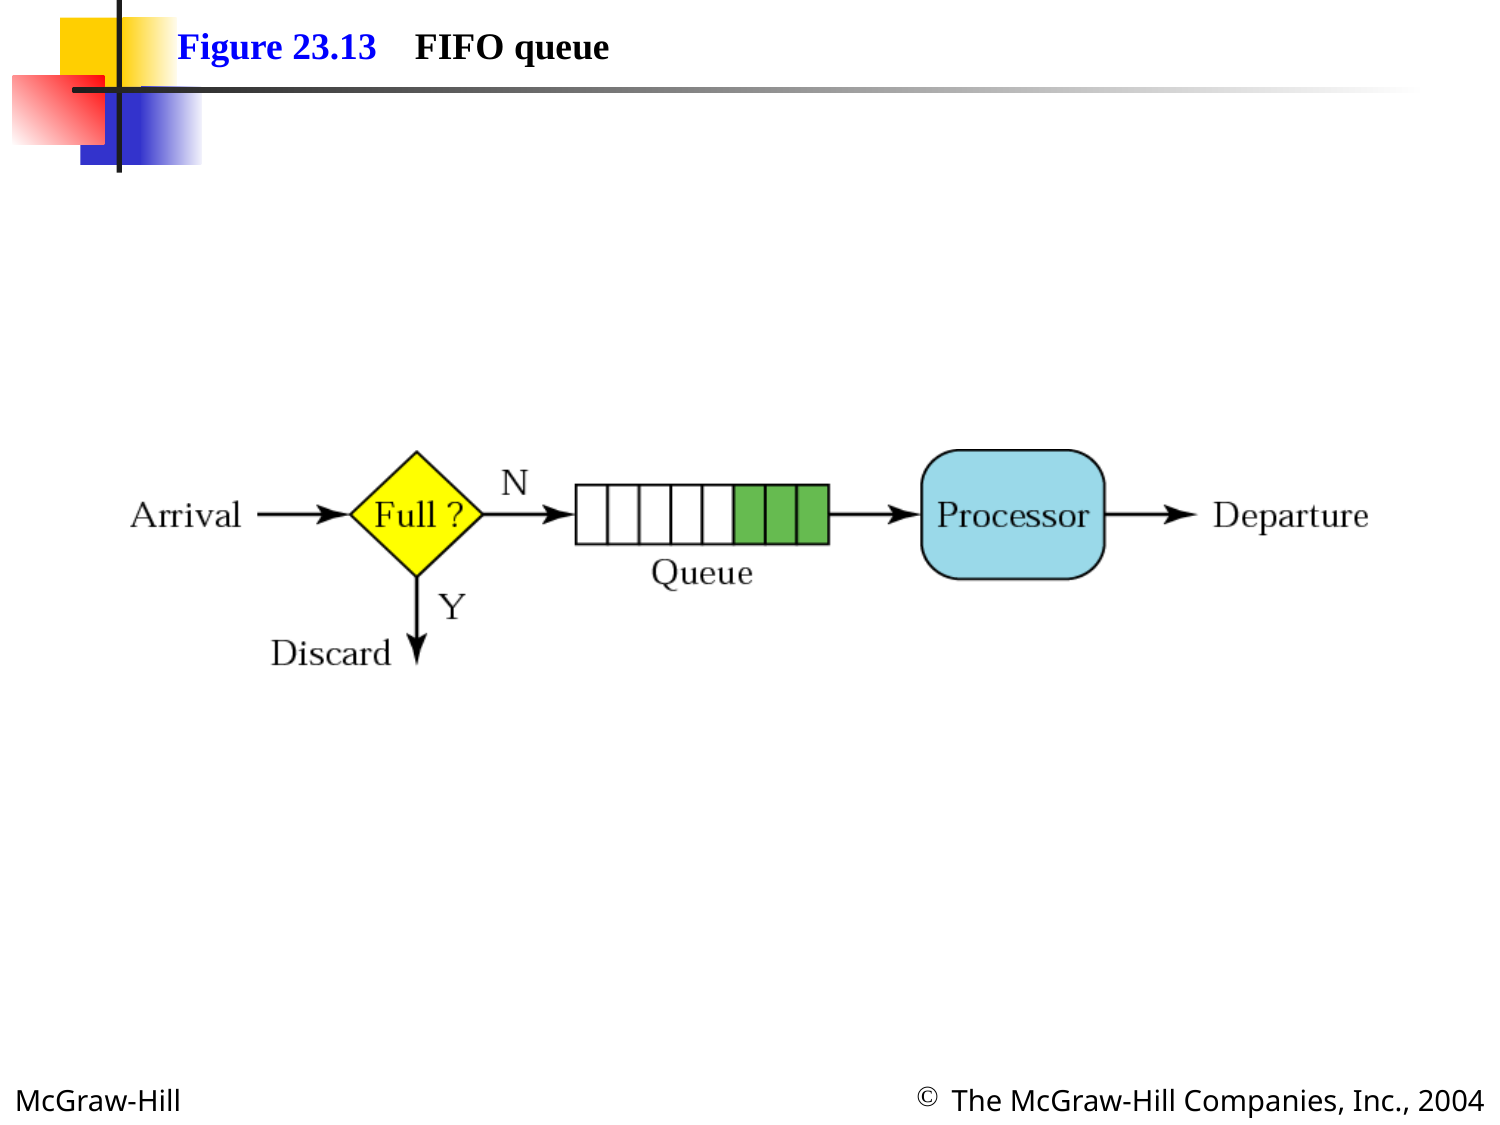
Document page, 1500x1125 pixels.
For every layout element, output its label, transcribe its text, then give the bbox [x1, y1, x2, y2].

text_box [12, 75, 105, 145]
text_box [116, 0, 122, 87]
text_box [122, 93, 141, 165]
text_box [80, 93, 116, 165]
picture [129, 449, 1371, 675]
text_box [116, 93, 122, 173]
text_box Figure 23.13 FIFO queue [162, 14, 1100, 75]
text_box [141, 93, 202, 165]
text_box [60, 17, 116, 86]
text_box [72, 87, 1423, 93]
text_box [122, 17, 177, 86]
